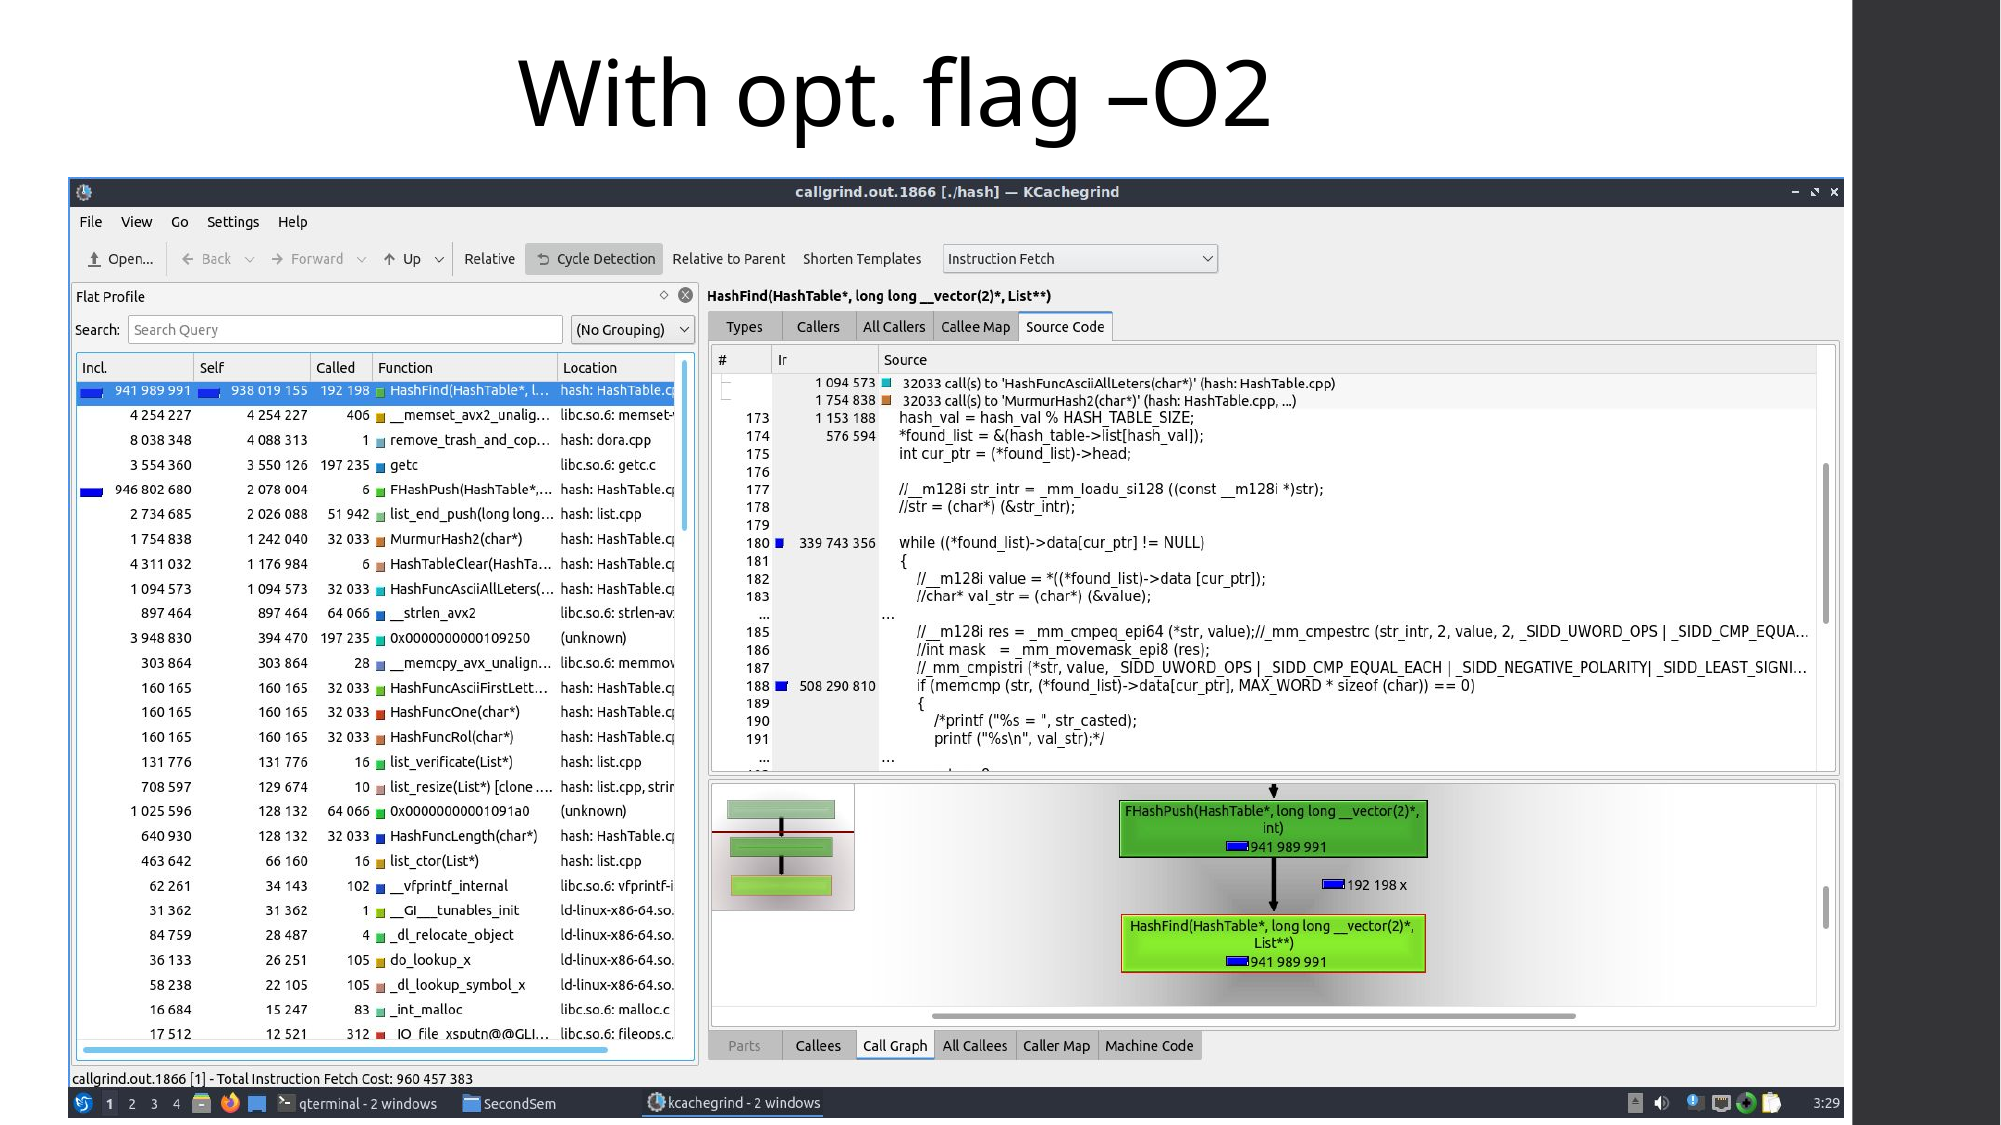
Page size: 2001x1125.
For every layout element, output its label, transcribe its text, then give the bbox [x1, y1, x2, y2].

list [67, 176, 1845, 1119]
title With opt. flag –O2 [502, 18, 1331, 154]
